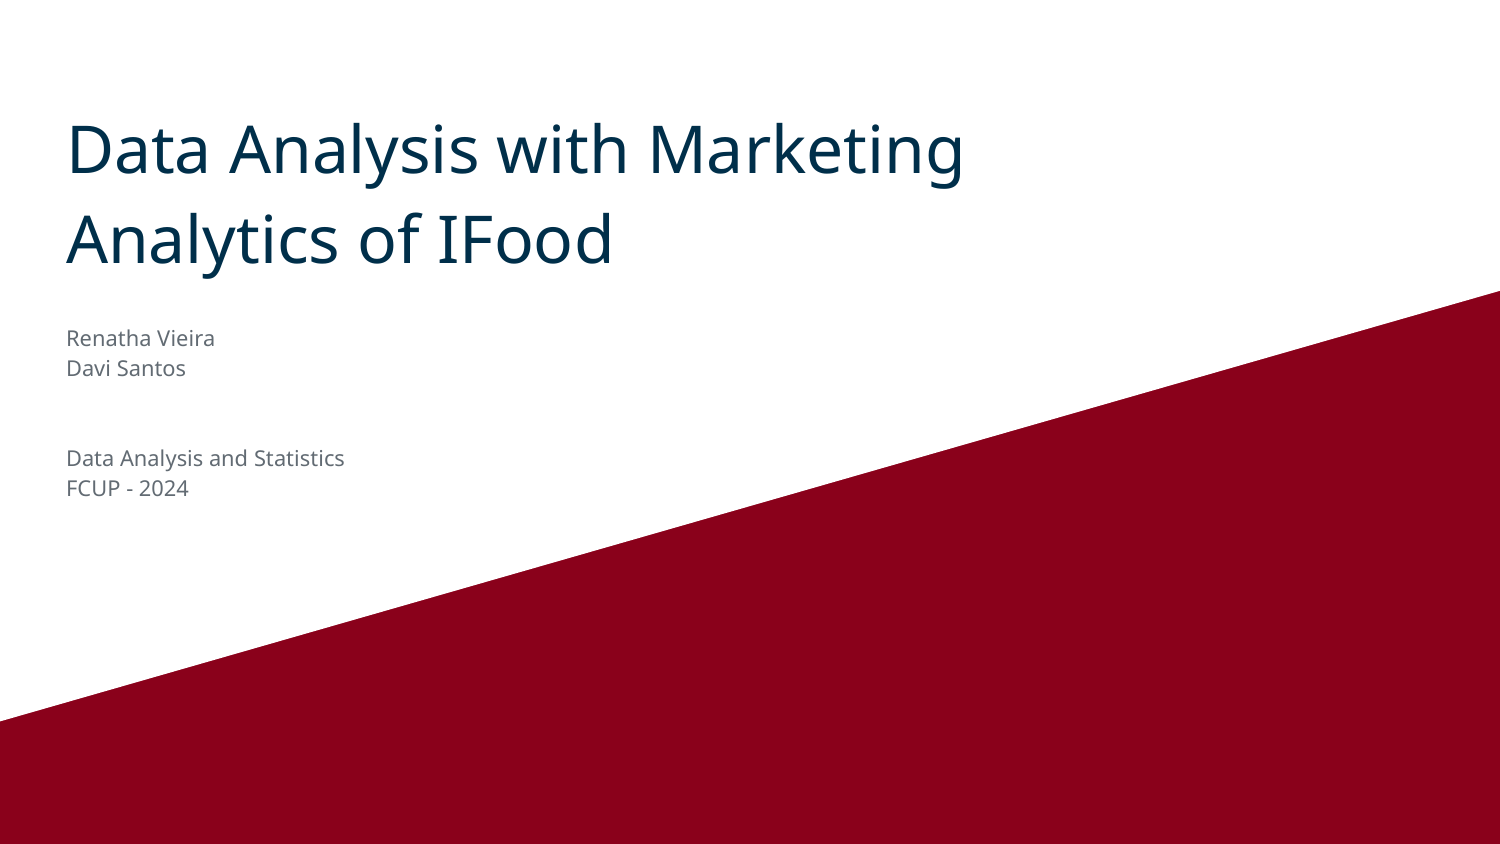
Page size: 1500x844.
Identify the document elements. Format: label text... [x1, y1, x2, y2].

subtitle Renatha Vieira Davi Santos Data Analysis and Statistics FCUP - 2024 [51, 308, 748, 519]
title Data Analysis with Marketing Analytics of IFood [51, 88, 1449, 299]
